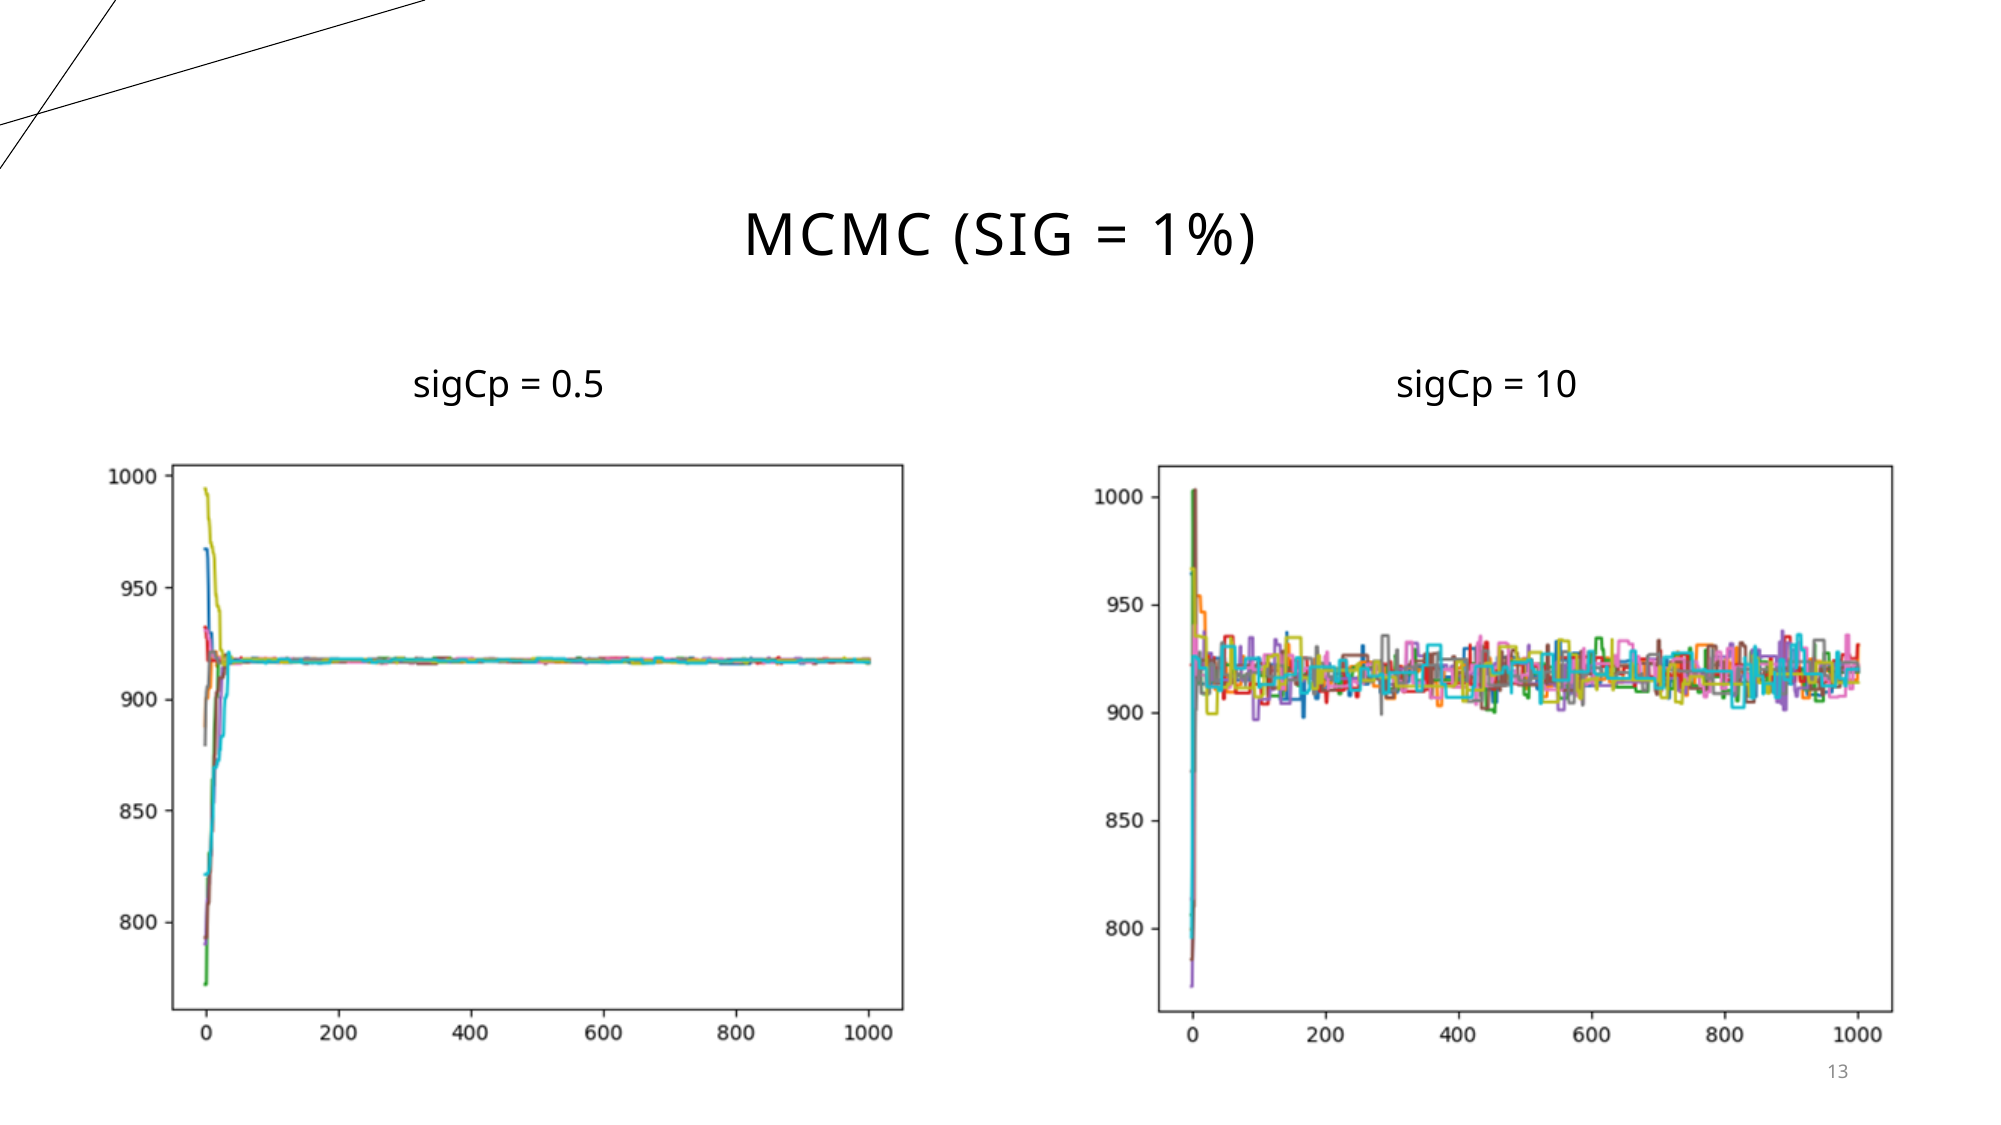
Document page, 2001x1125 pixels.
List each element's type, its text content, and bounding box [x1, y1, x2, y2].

picture [1089, 450, 1905, 1054]
title MCMC (sig = 1%) [137, 57, 1863, 276]
slide_number 13 [1701, 1054, 1864, 1103]
text_box sigCp = 0.5 [398, 352, 620, 413]
picture [103, 453, 914, 1052]
text_box sigCp = 10 [1381, 352, 1593, 413]
